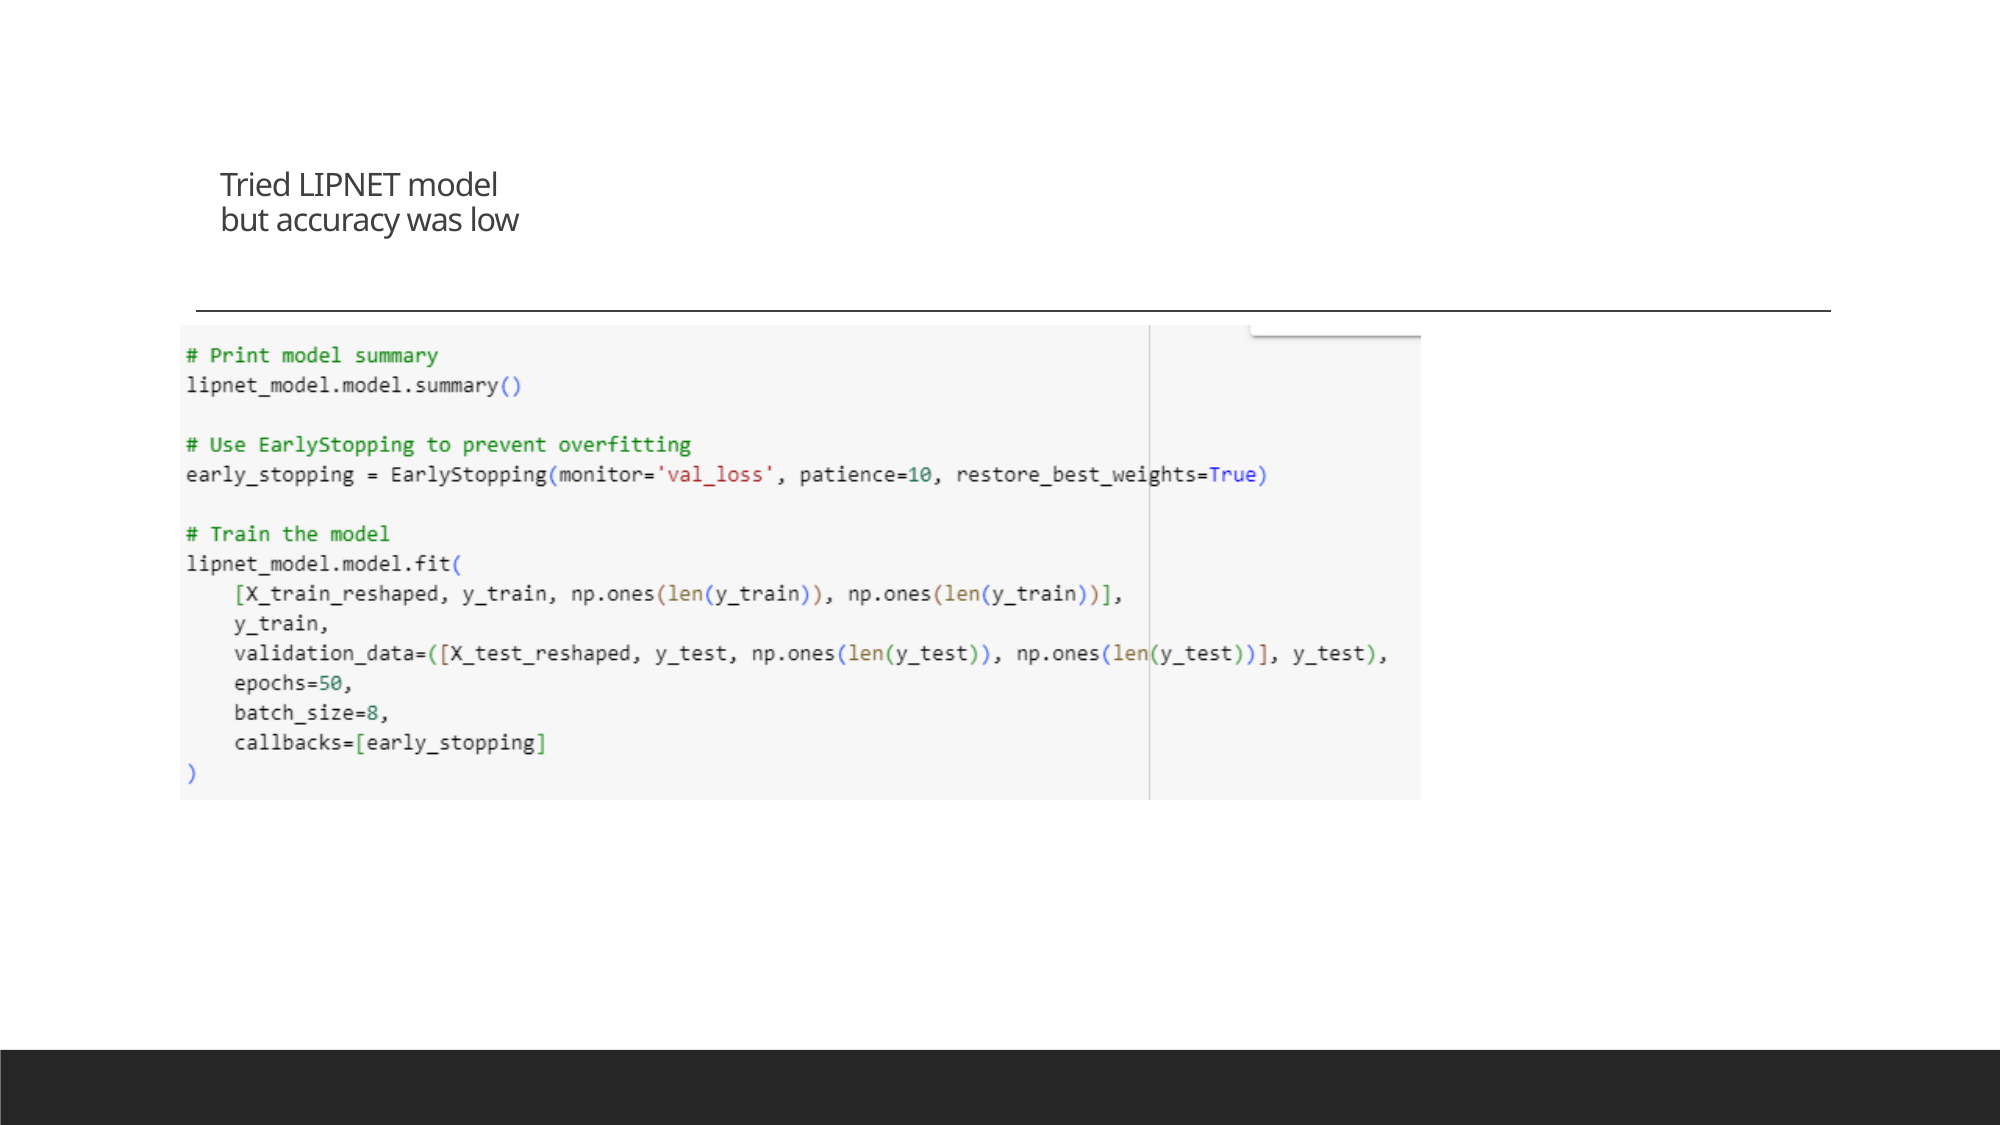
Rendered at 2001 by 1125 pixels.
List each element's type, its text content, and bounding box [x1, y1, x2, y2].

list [179, 325, 1422, 800]
title Tried LIPNET model but accuracy was low [205, 160, 1795, 246]
